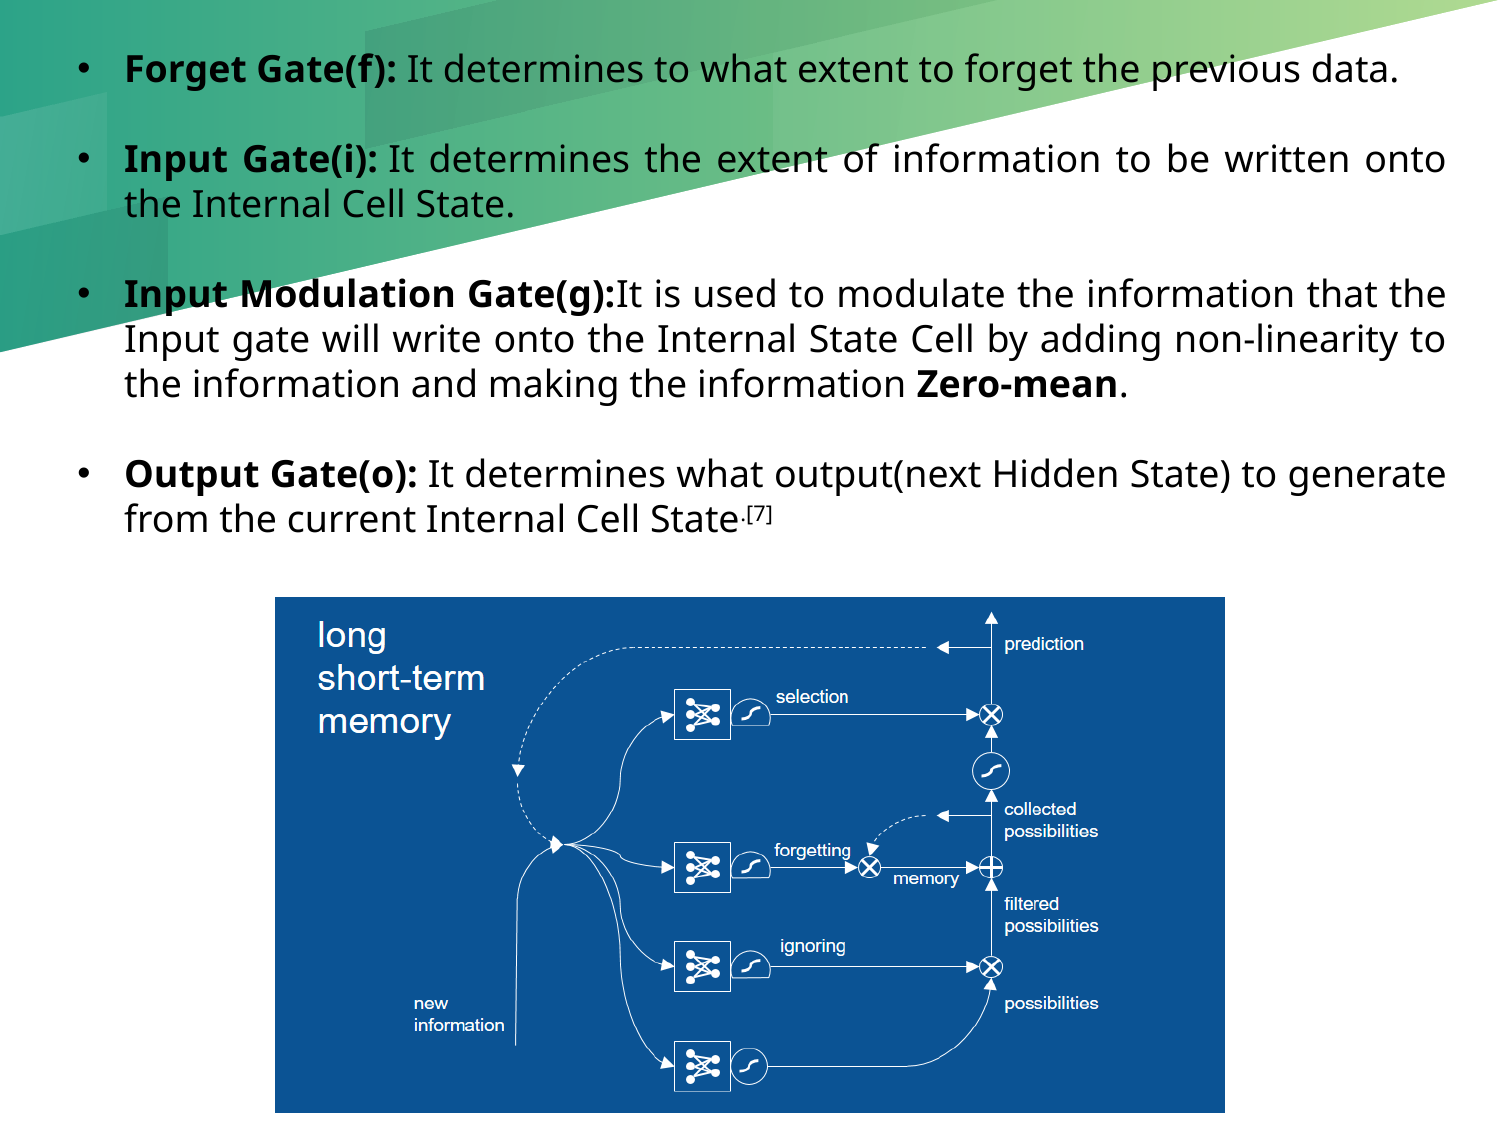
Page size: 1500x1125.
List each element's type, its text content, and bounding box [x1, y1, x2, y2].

picture [274, 597, 1226, 1113]
text_box Forget Gate(f): It determines to what extent to forget the previous data. Input Gate(i): It determines the extent of information to be written onto the Internal Cell State. Input Modulation Gate(g):It is used to modulate the information that the Input gate will write onto the Internal State Cell by adding non-linearity to the information and making the information Zero-mean. Output Gate(o): It determines what output(next Hidden State) to generate from the current Internal Cell State.[7] [62, 37, 1463, 548]
